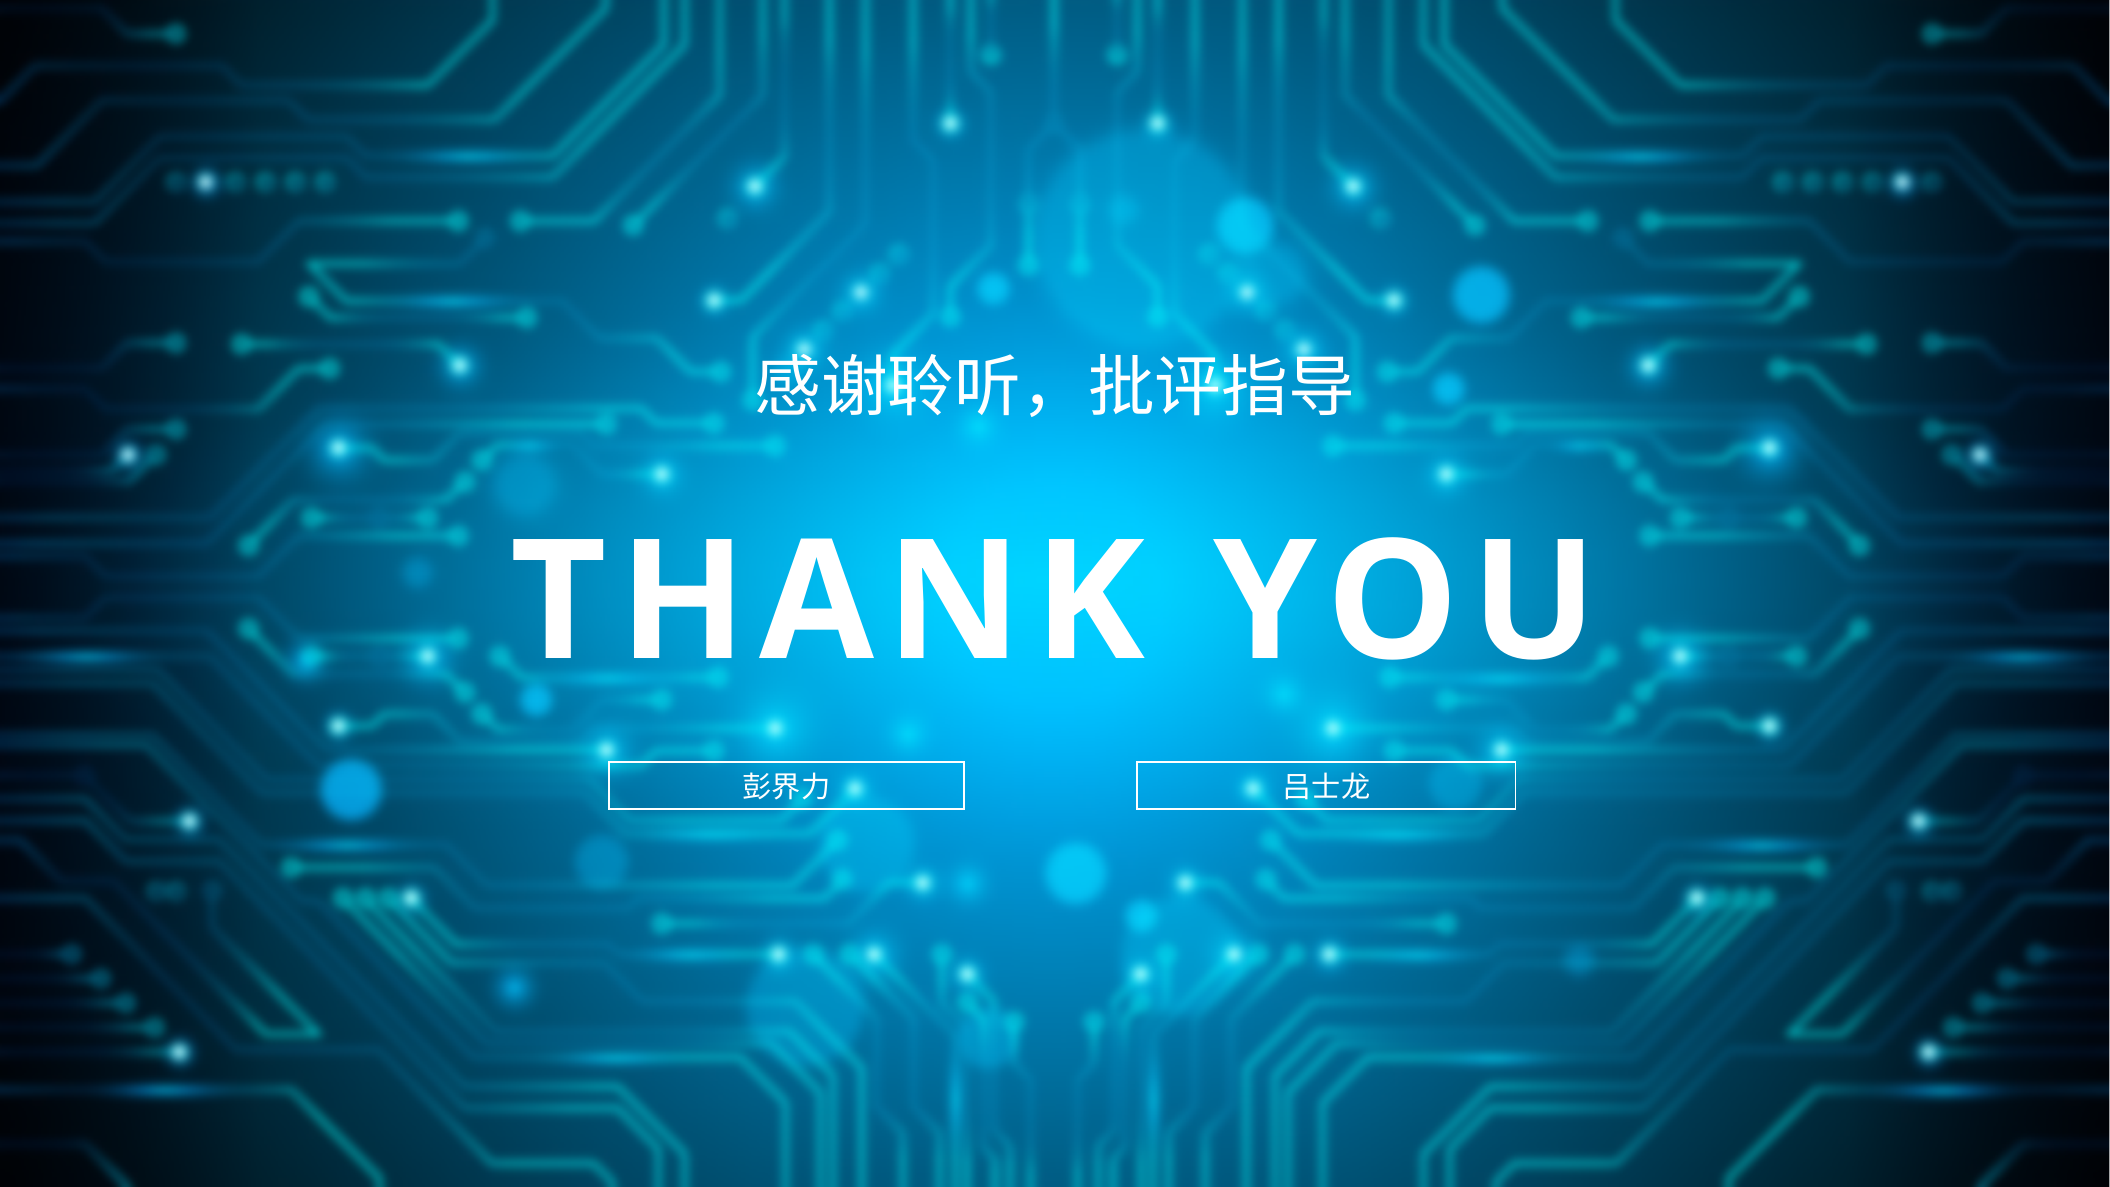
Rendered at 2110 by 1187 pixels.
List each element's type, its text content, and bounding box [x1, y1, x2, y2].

text_box THANK YOU [325, 492, 1785, 693]
text_box 吕士龙 [1137, 762, 1516, 809]
text_box 彭界力 [608, 762, 964, 809]
text_box [0, 0, 2110, 1187]
text_box 感谢聆听，批评指导 [483, 343, 1627, 424]
